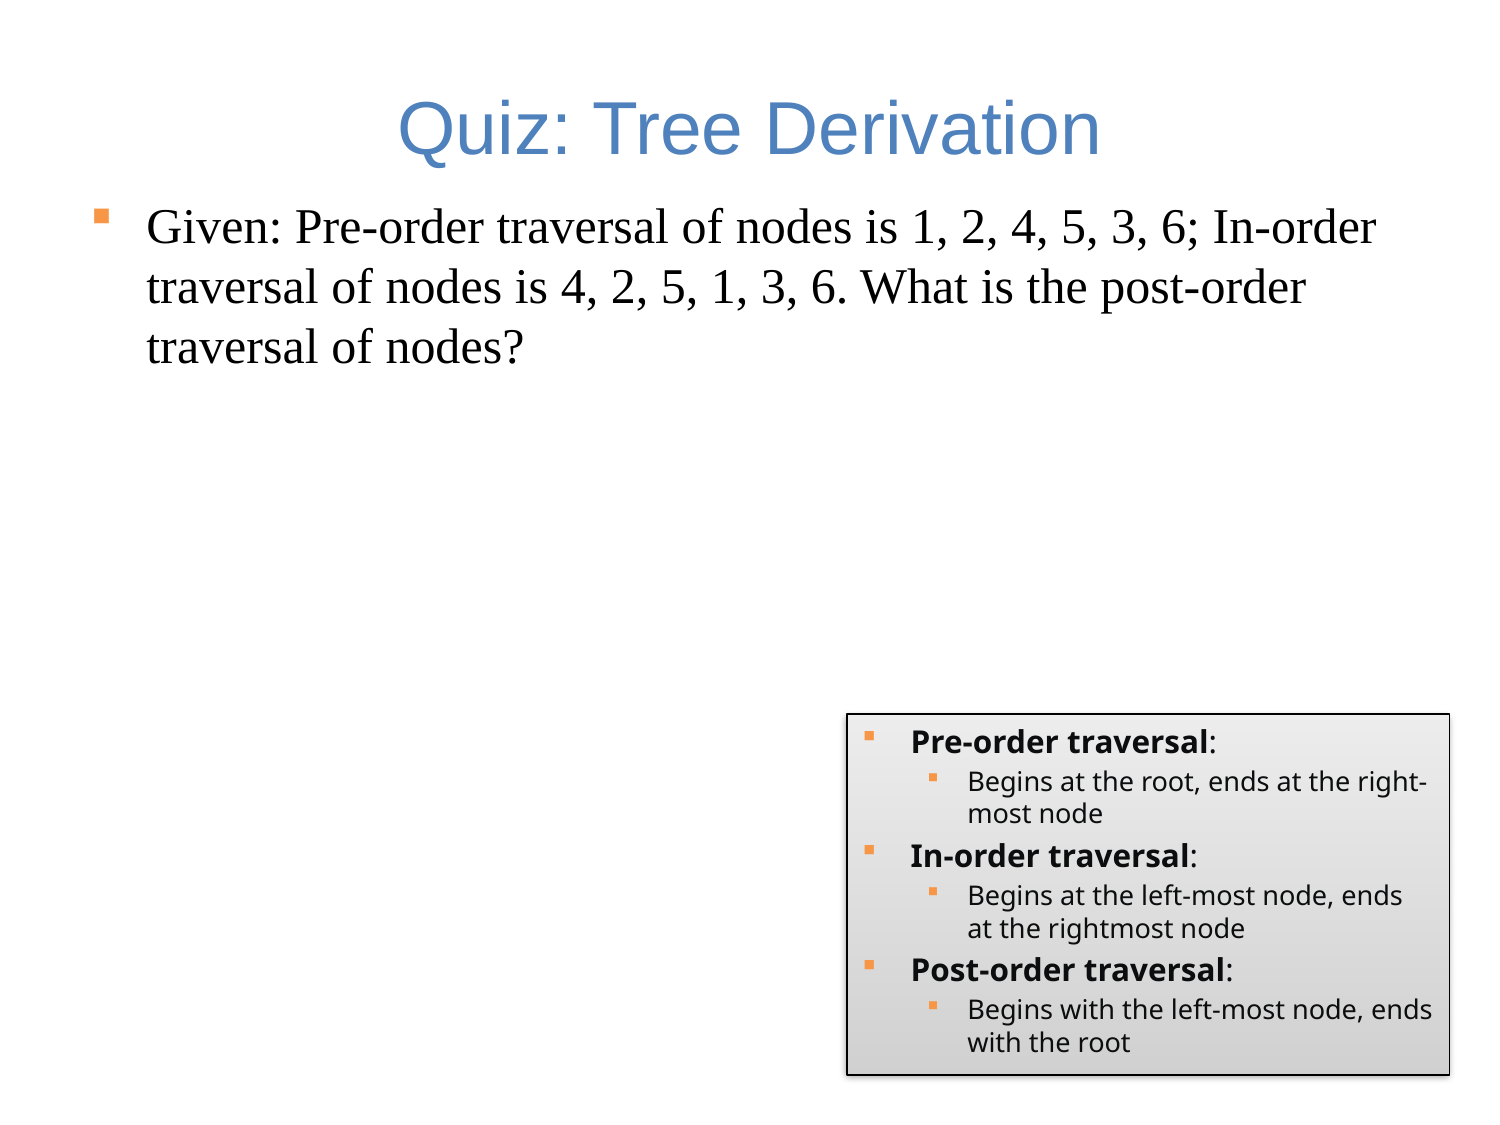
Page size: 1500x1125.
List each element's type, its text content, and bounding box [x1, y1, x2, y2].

title Quiz: Tree Derivation [75, 30, 1425, 185]
text_box Pre-order traversal: Begins at the root, ends at the right-most node In-order traversal: Begins at the left-most node, ends at the rightmost node Post-order traversal: Begins with the left-most node, ends with the root [846, 713, 1450, 1076]
list Given: Pre-order traversal of nodes is 1, 2, 4, 5, 3, 6; In-order traversal of nodes is 4, 2, 5, 1, 3, 6. What is the post-order traversal of nodes? [75, 185, 1425, 696]
